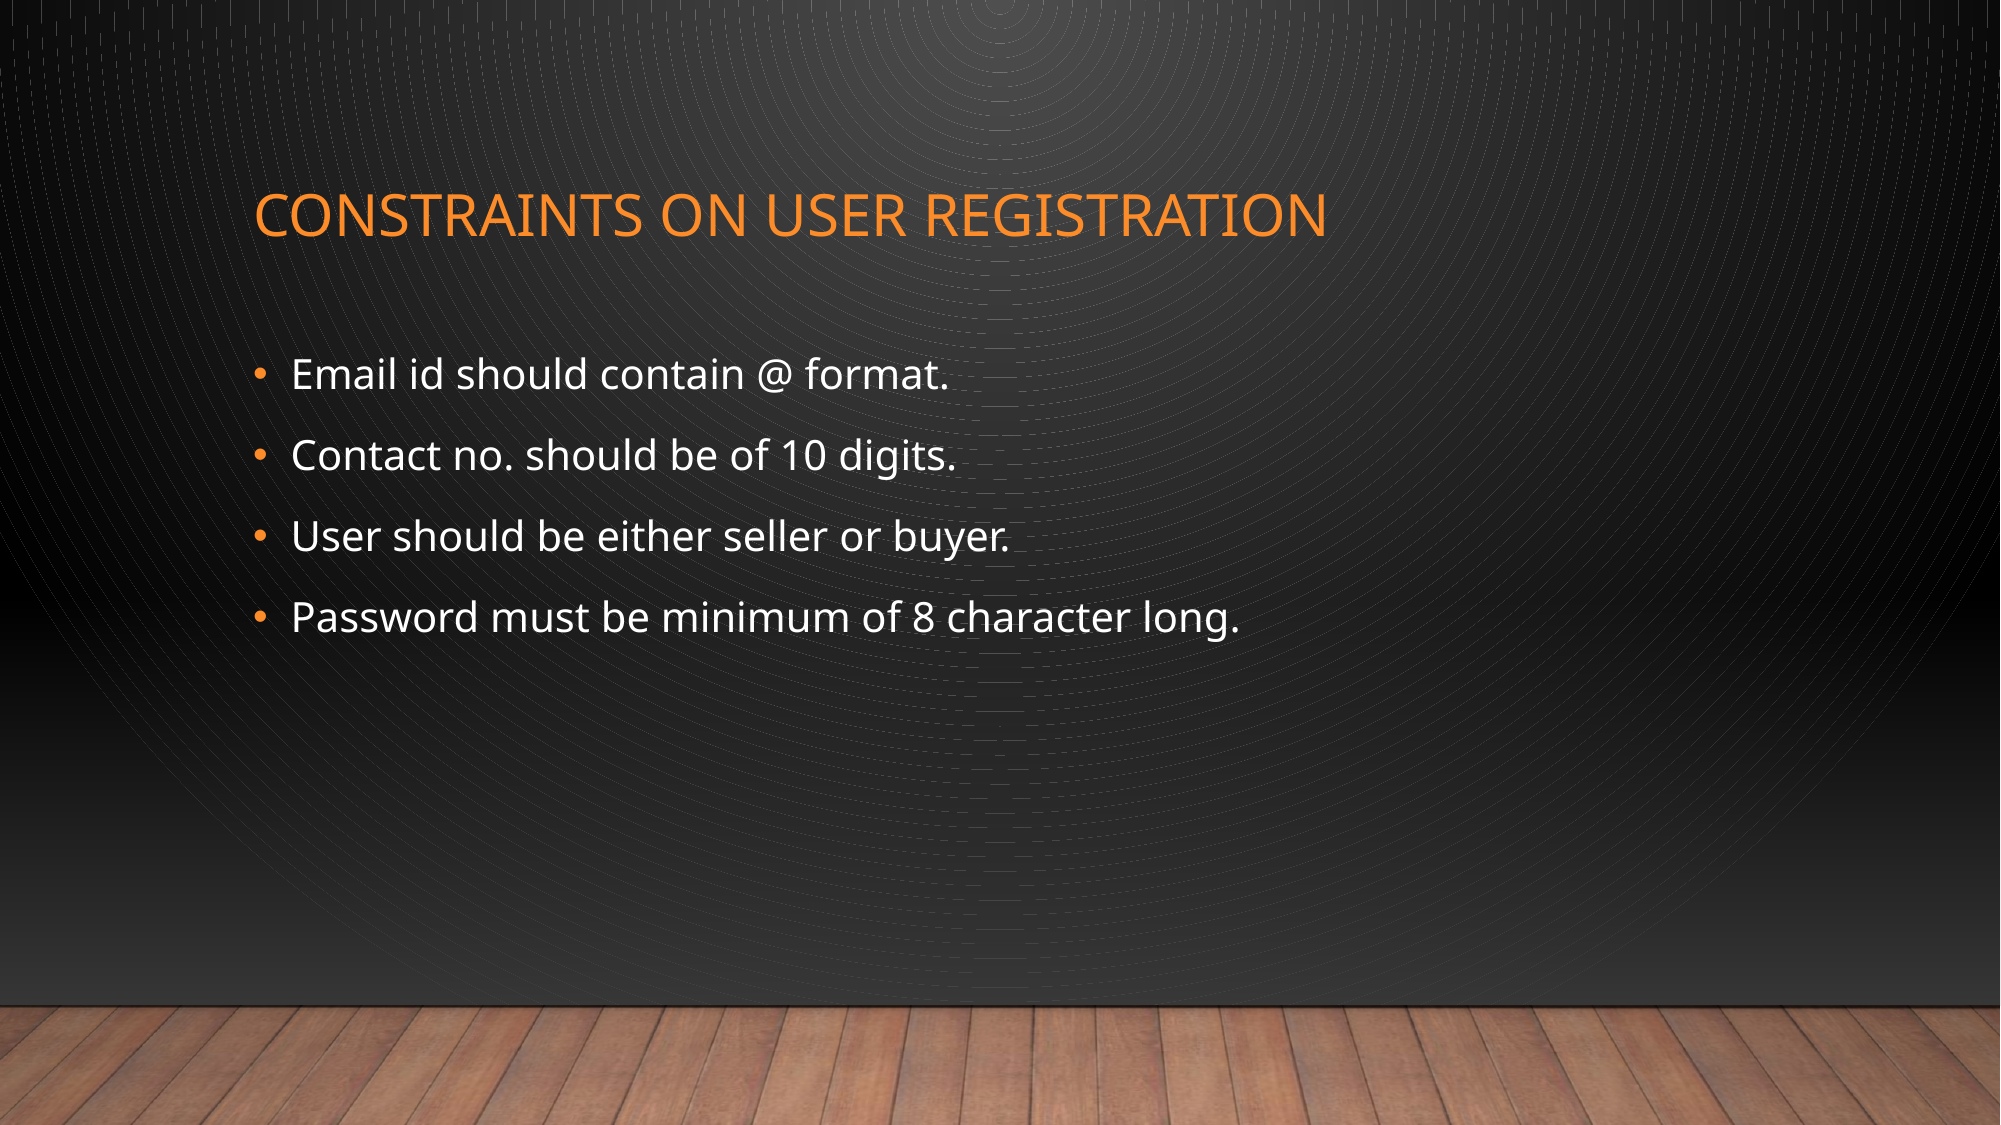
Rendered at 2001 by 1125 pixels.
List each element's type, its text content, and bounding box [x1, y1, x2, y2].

title Constraints on user Registration [238, 131, 1763, 305]
list Email id should contain @ format. Contact no. should be of 10 digits. User should be either seller or buyer. Password must be minimum of 8 character long. [238, 330, 1763, 897]
picture [0, 1005, 2000, 1125]
